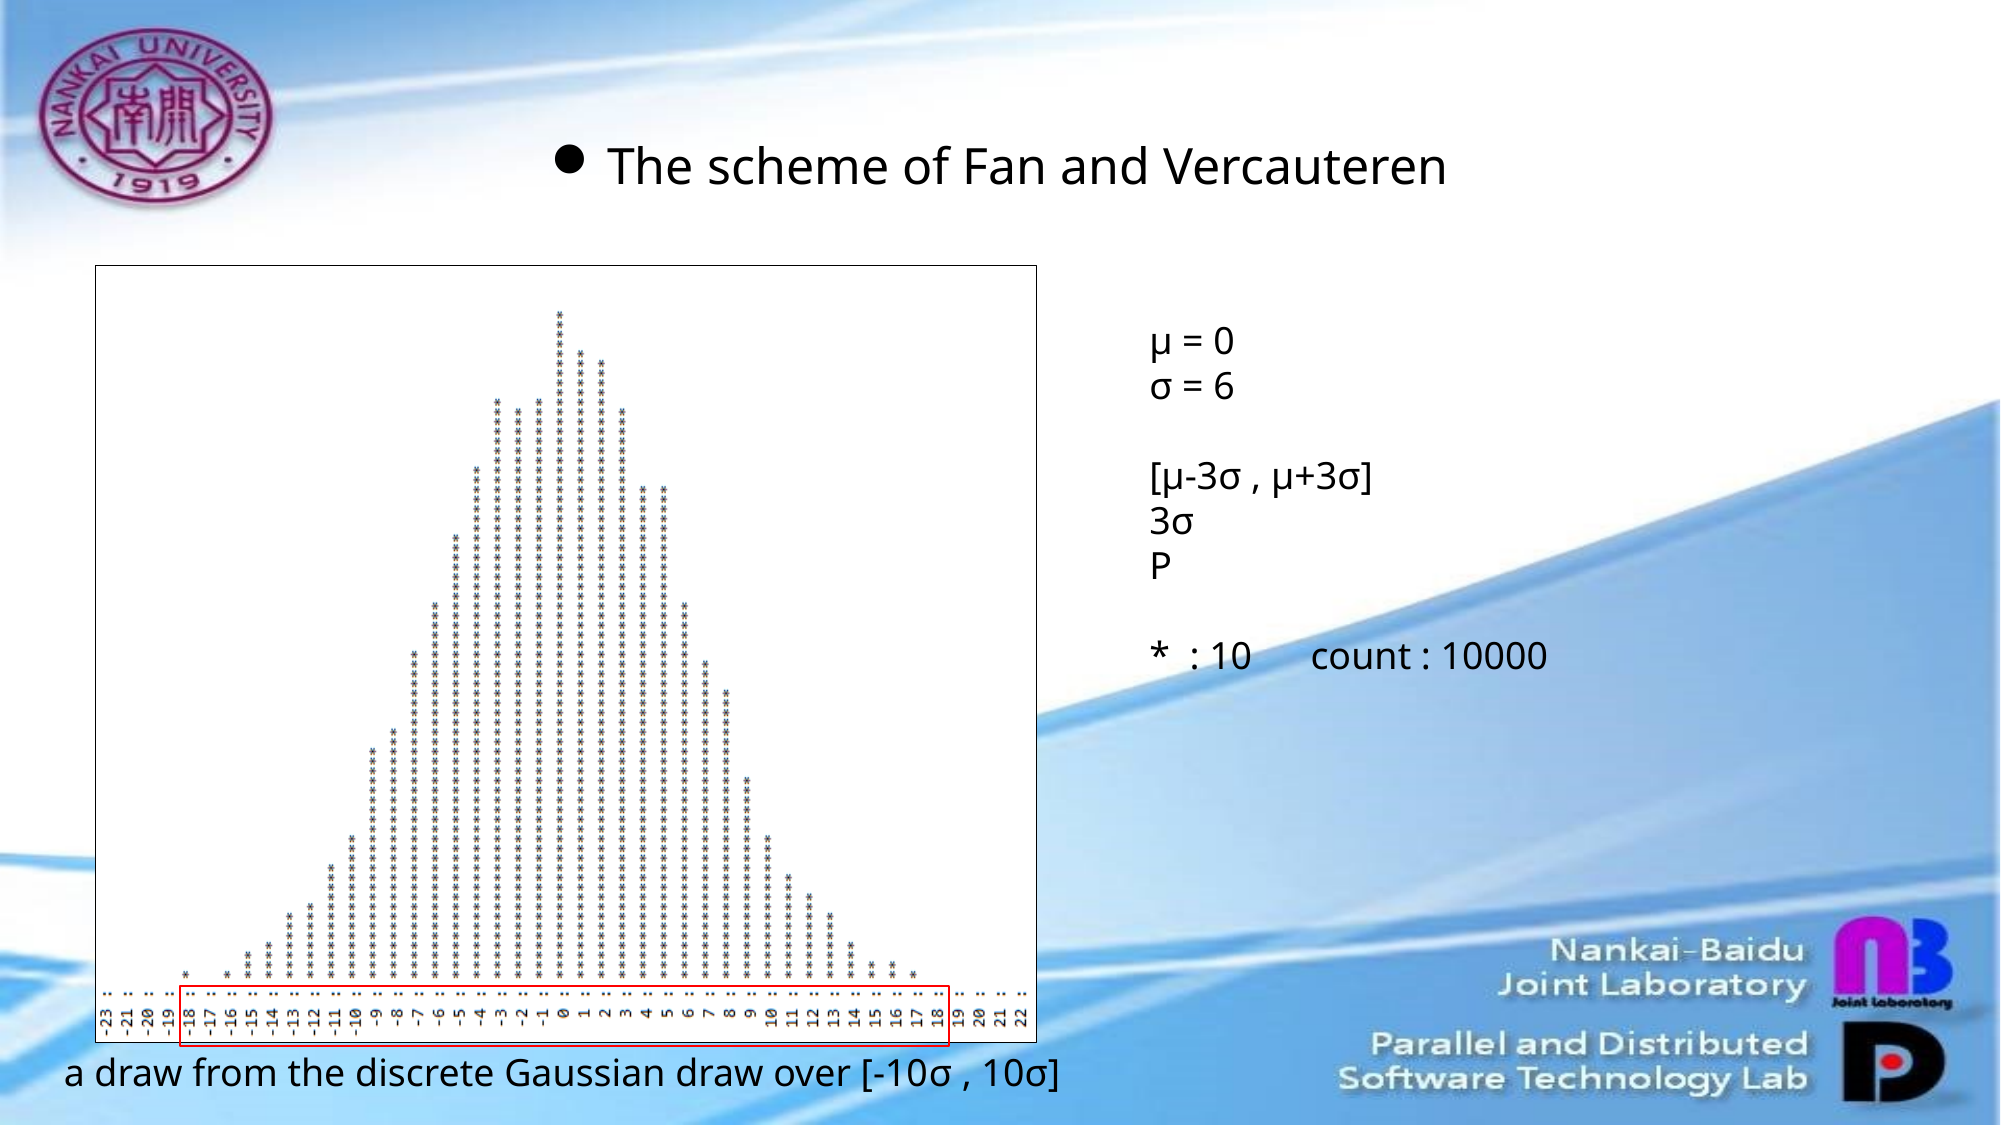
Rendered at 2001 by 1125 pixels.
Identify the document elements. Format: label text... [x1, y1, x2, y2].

text_box a draw from the discrete Gaussian draw over [-10σ , 10σ] [49, 1041, 1114, 1102]
title The scheme of Fan and Vercauteren [137, 59, 1863, 278]
text_box [180, 1042, 950, 1047]
picture [0, 0, 2001, 1125]
